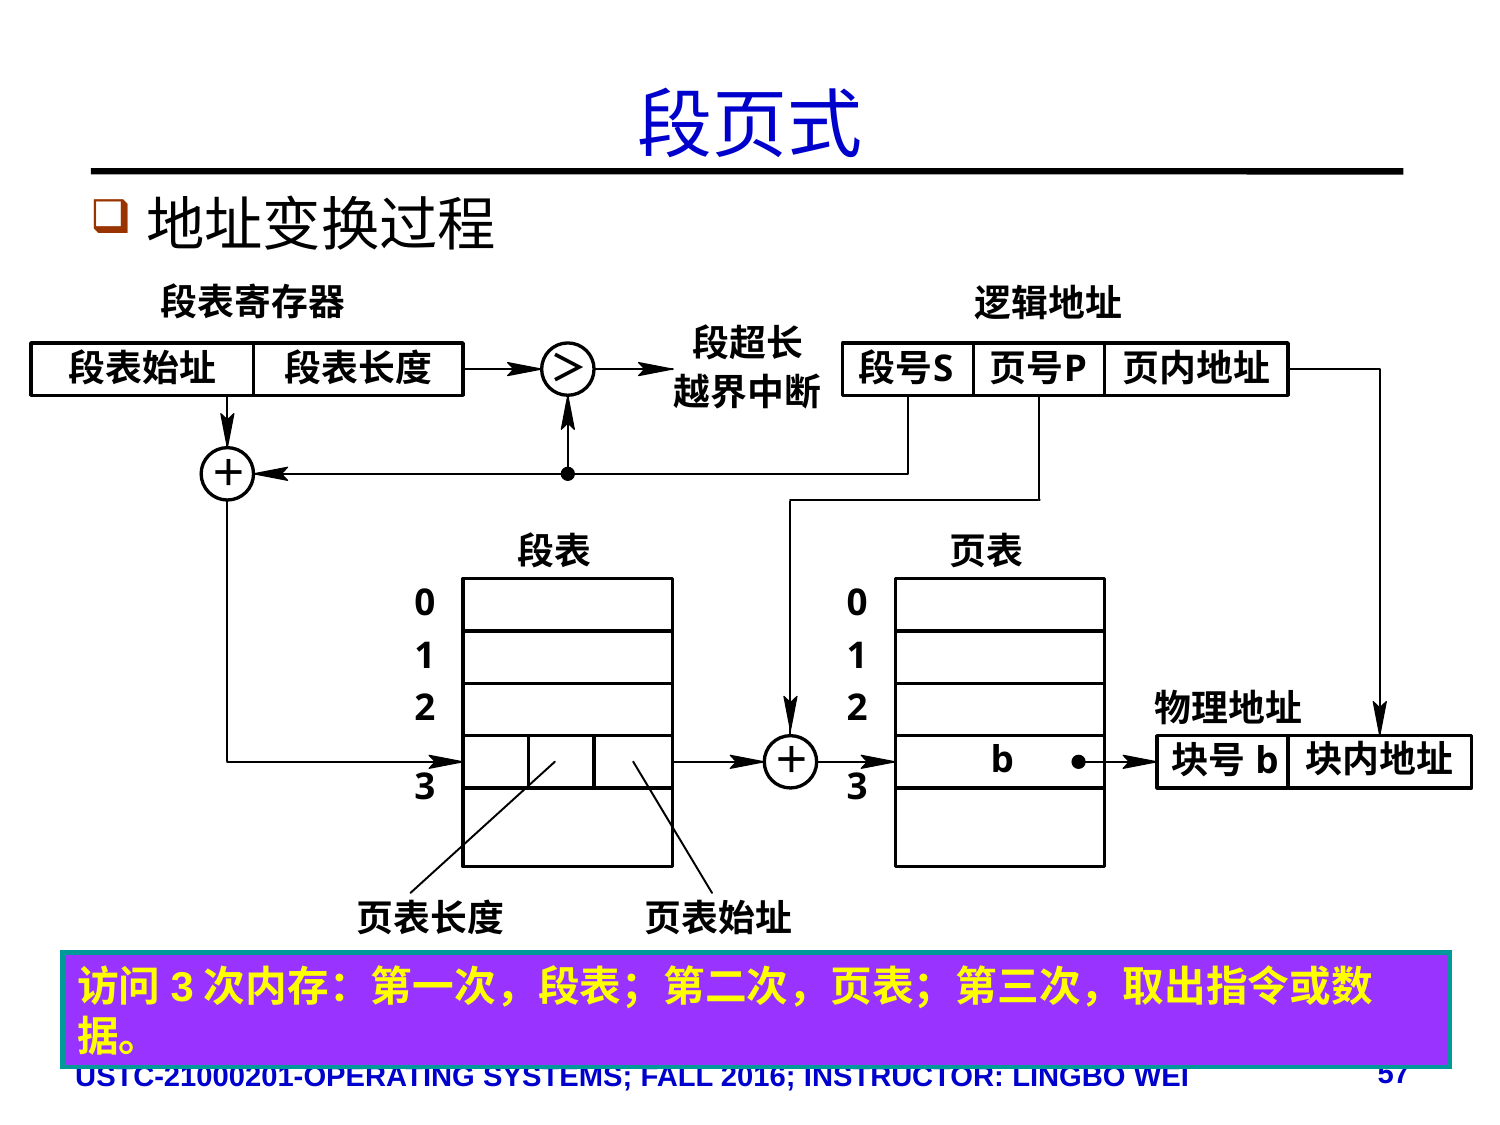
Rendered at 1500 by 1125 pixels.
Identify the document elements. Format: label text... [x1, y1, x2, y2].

title 段页式 [74, 27, 1426, 179]
slide_number 57 [1273, 1068, 1426, 1125]
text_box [18, 252, 1484, 958]
footer USTC-21000201-OPERATING SYSTEMS; FALL 2016; INSTRUCTOR: LINGBO WEI [59, 1049, 1243, 1125]
text_box 访问3次内存：第一次，段表；第二次，页表；第三次，取出指令或数据。 [62, 965, 1450, 1068]
list 地址变换过程 [74, 179, 1426, 250]
